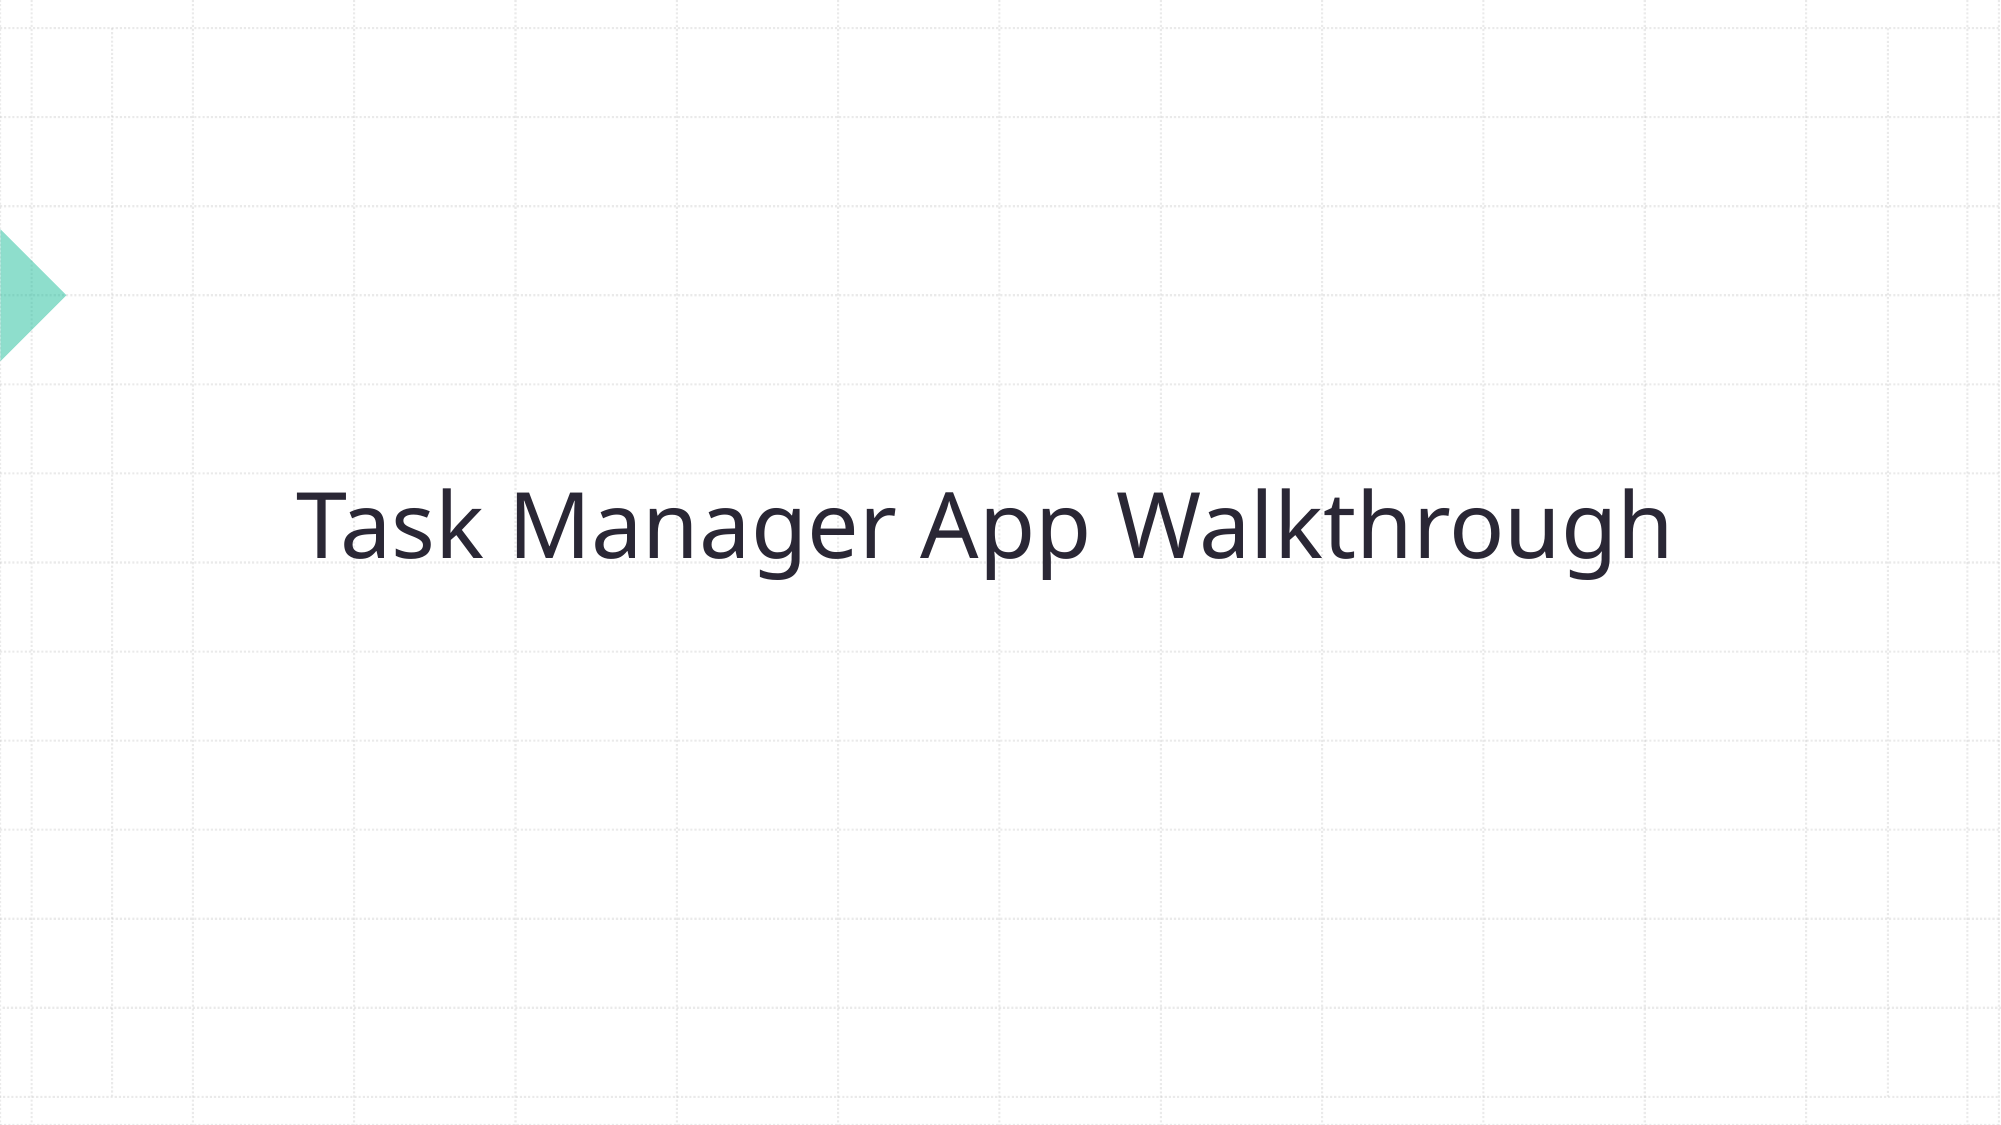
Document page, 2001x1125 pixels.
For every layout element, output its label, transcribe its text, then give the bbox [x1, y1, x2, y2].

title Task Manager App Walkthrough [281, 347, 1976, 585]
